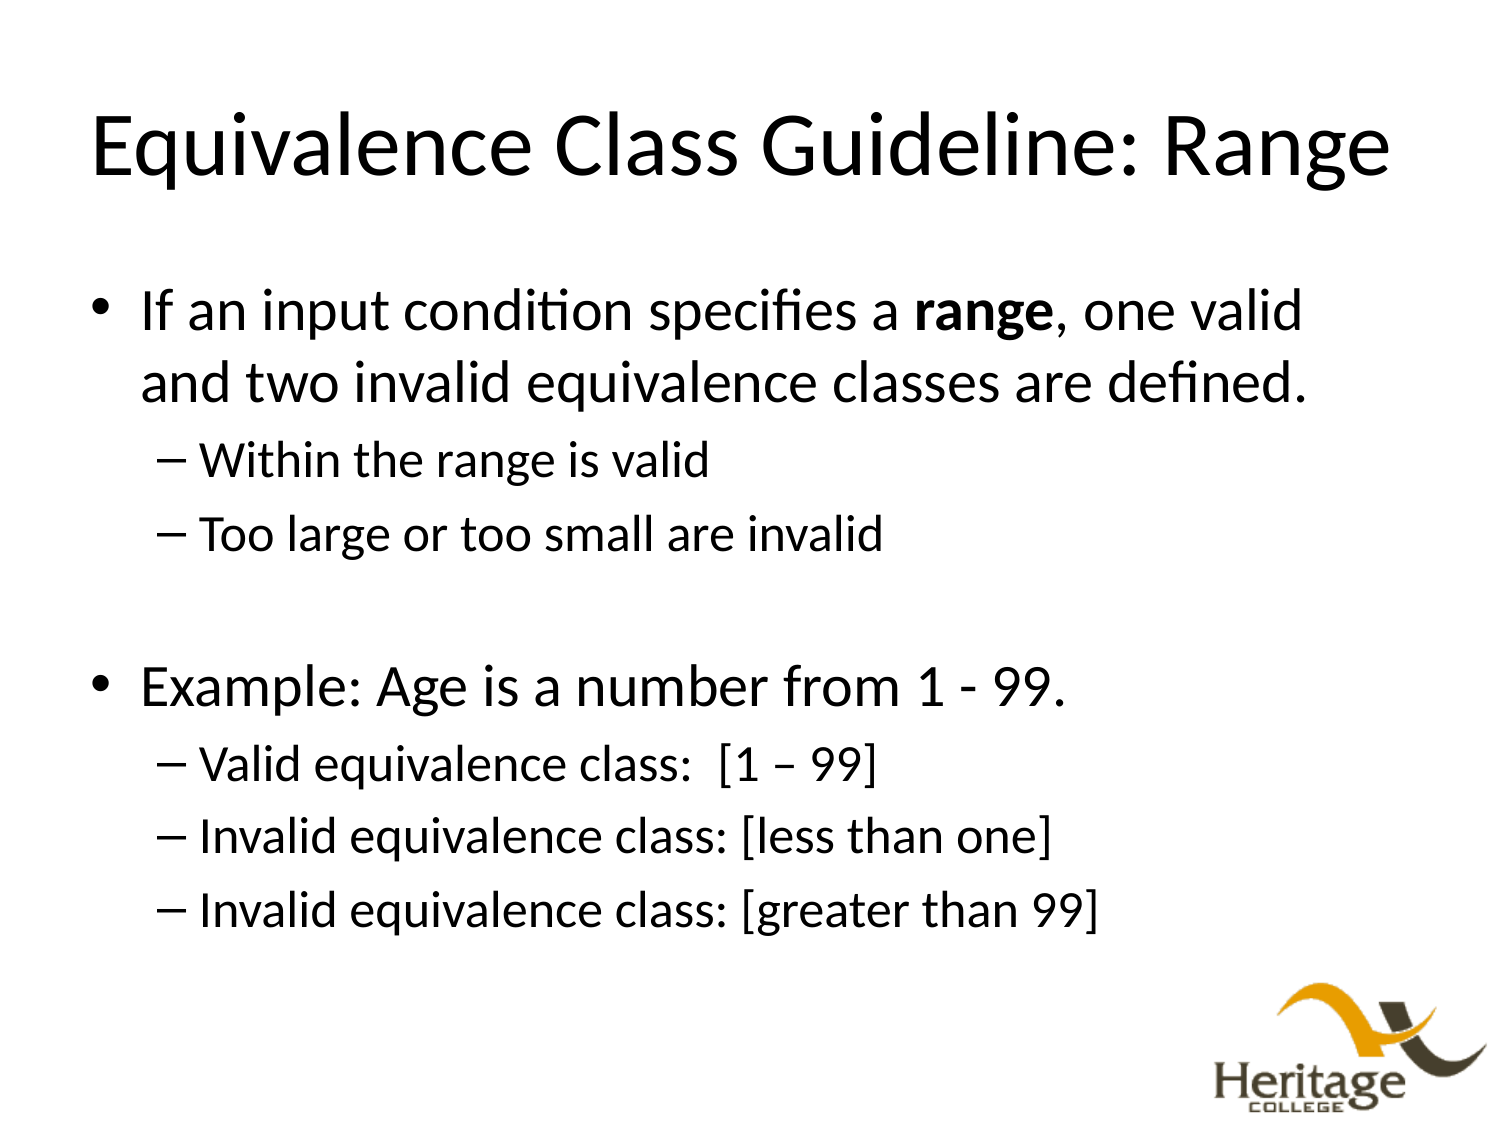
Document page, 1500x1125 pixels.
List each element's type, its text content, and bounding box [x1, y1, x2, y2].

title Equivalence Class Guideline: Range [75, 45, 1425, 233]
list If an input condition specifies a range, one valid and two invalid equivalence classes are defined. Within the range is valid Too large or too small are invalid Example: Age is a number from 1 - 99. Valid equivalence class: [1 – 99] Invalid equivalence class: [less than one] Invalid equivalence class: [greater than 99] [75, 262, 1425, 1059]
picture [1208, 975, 1495, 1119]
